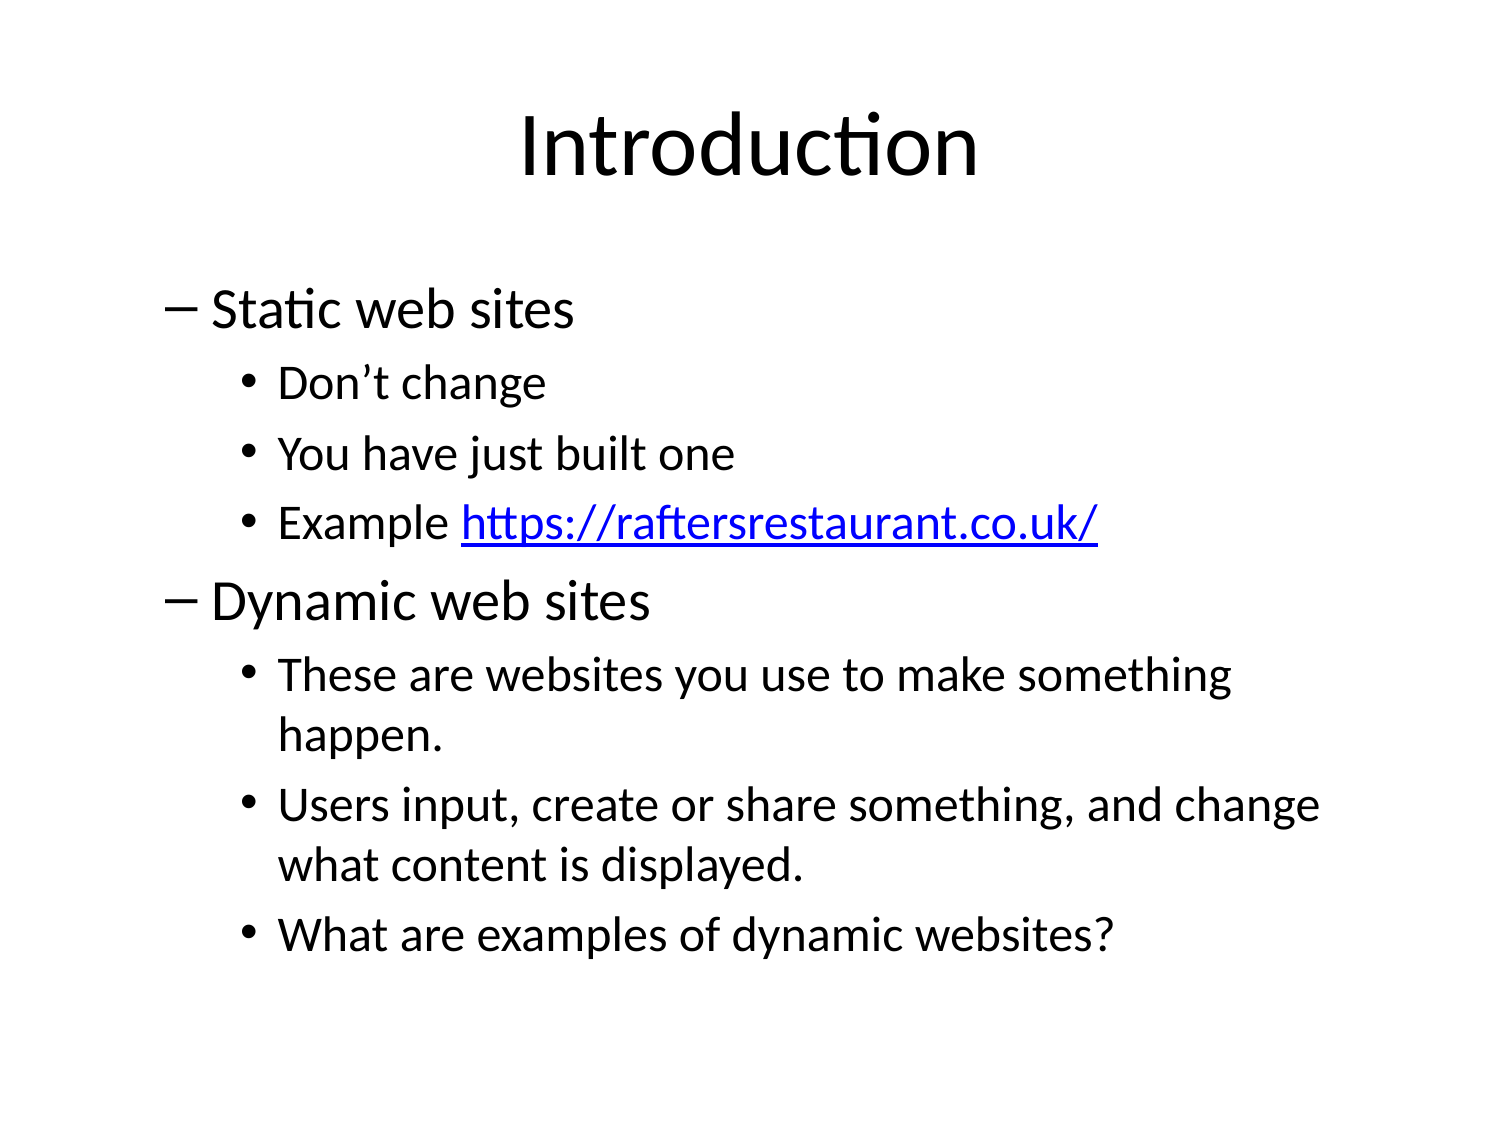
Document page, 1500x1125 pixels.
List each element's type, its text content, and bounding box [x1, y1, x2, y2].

title Introduction [75, 45, 1425, 233]
list Static web sites Don’t change You have just built one Example https://raftersrestaurant.co.uk/ Dynamic web sites These are websites you use to make something happen. Users input, create or share something, and change what content is displayed. What are examples of dynamic websites? [75, 262, 1425, 1005]
